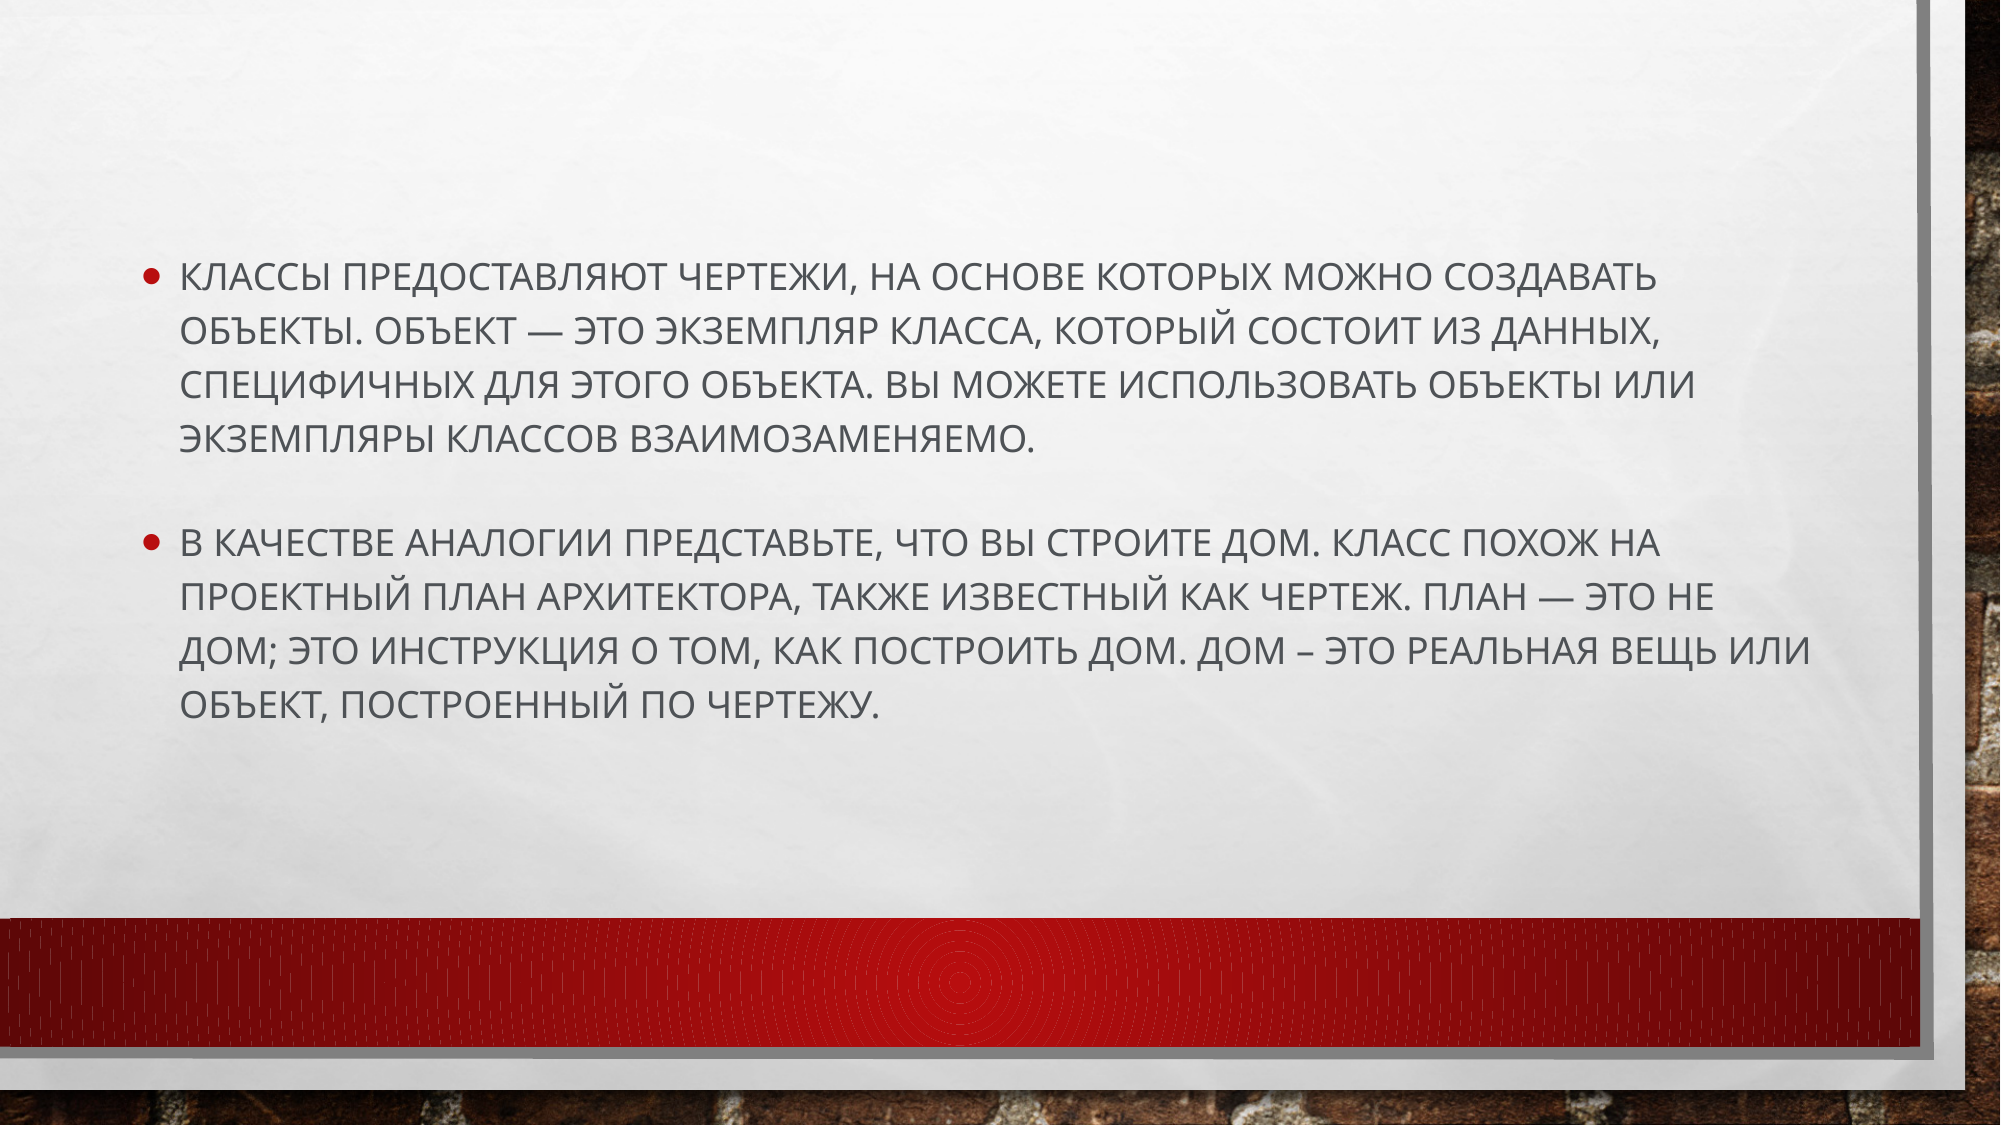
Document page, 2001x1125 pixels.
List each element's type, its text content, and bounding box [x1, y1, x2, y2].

picture [0, 0, 2000, 1125]
list Классы предоставляют чертежи, на основе которых можно создавать объекты. Объект — это экземпляр класса, который состоит из данных, специфичных для этого объекта. Вы можете использовать объекты или экземпляры классов взаимозаменяемо. В качестве аналогии представьте, что вы строите дом. Класс похож на проектный план архитектора, также известный как чертеж. План — это не дом; это инструкция о том, как построить дом. Дом – это реальная вещь или объект, построенный по чертежу. [126, 213, 1832, 757]
